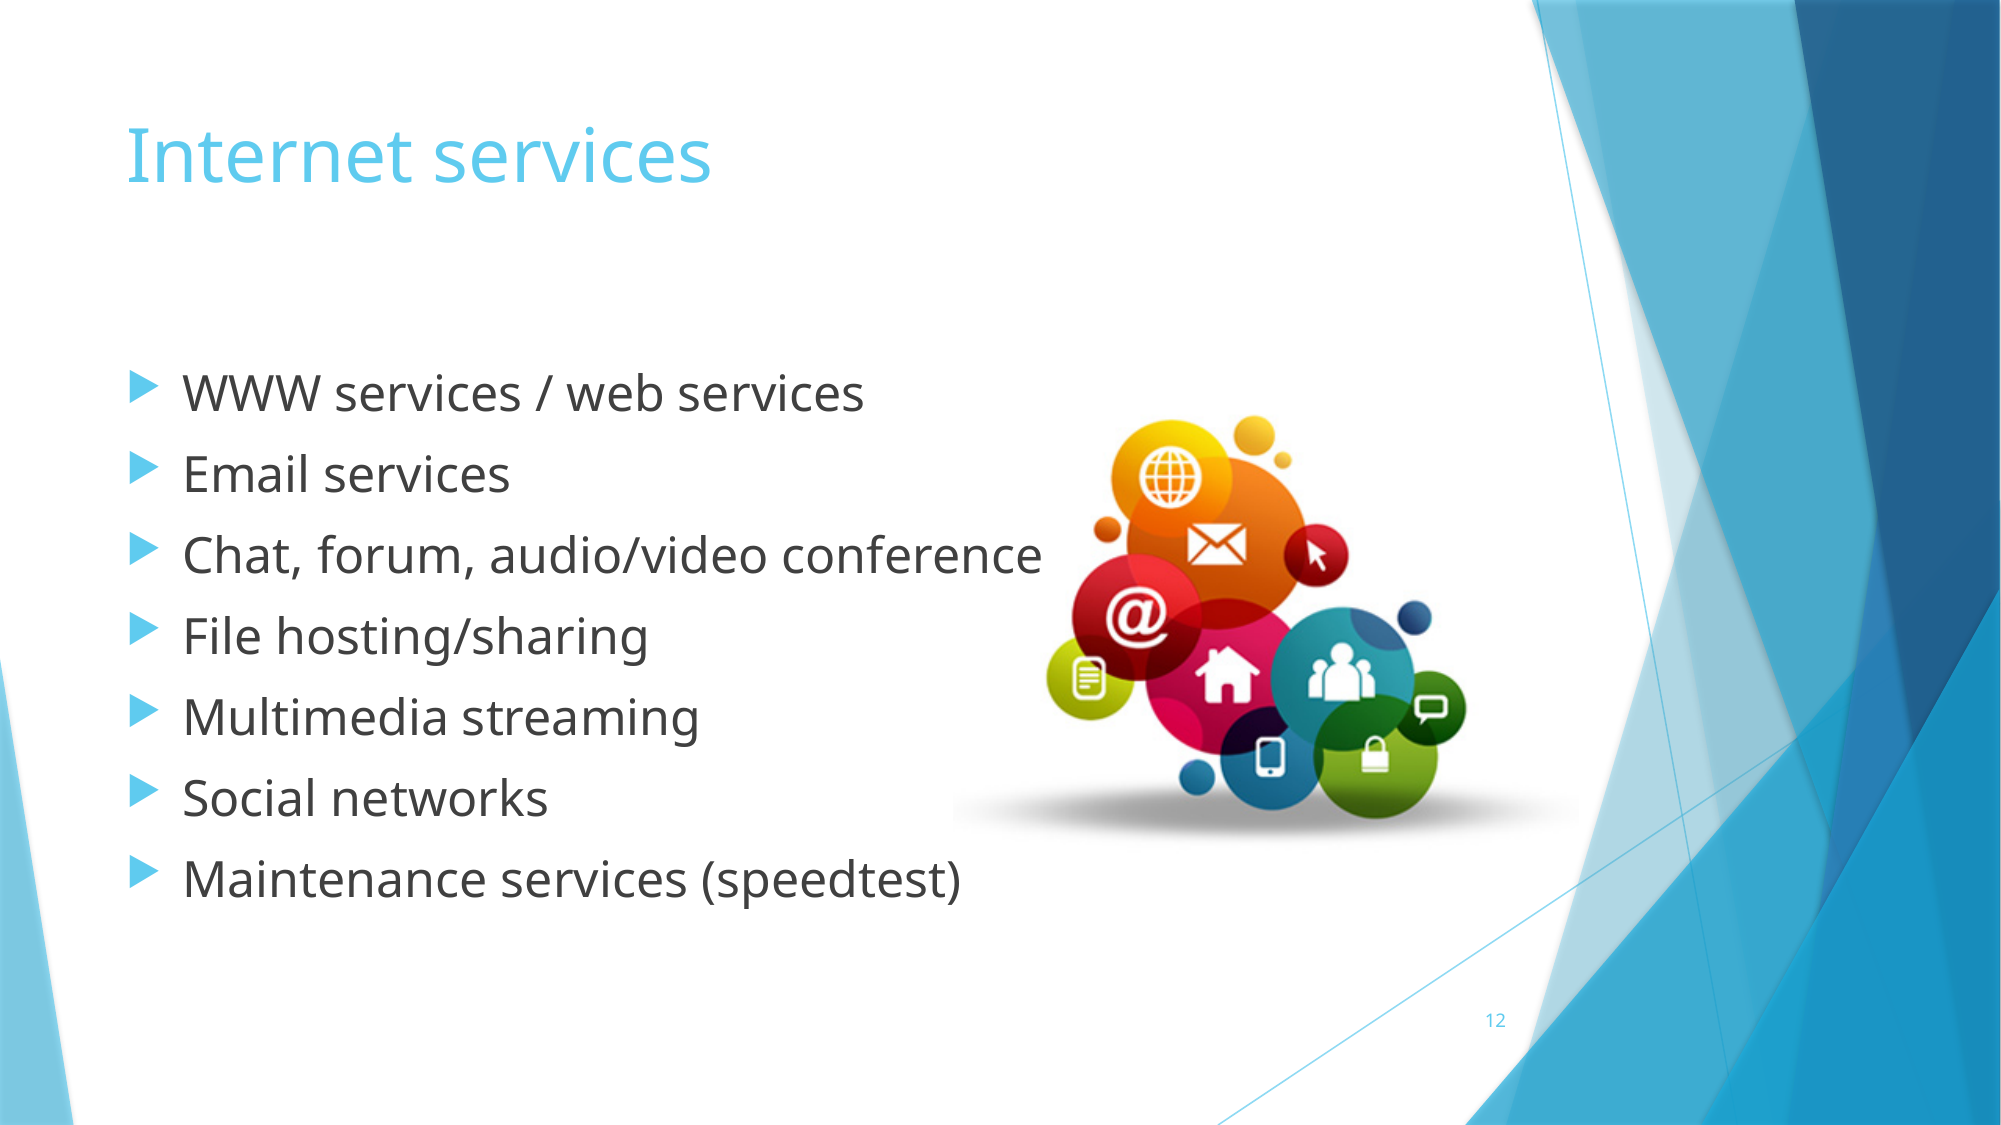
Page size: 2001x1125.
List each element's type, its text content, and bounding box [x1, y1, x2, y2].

picture [952, 390, 1579, 860]
list WWW services / web services Email services Chat, forum, audio/video conference File hosting/sharing Multimedia streaming Social networks Maintenance services (speedtest) [111, 354, 1522, 992]
slide_number 12 [1409, 991, 1522, 1051]
title Internet services [111, 99, 1522, 317]
